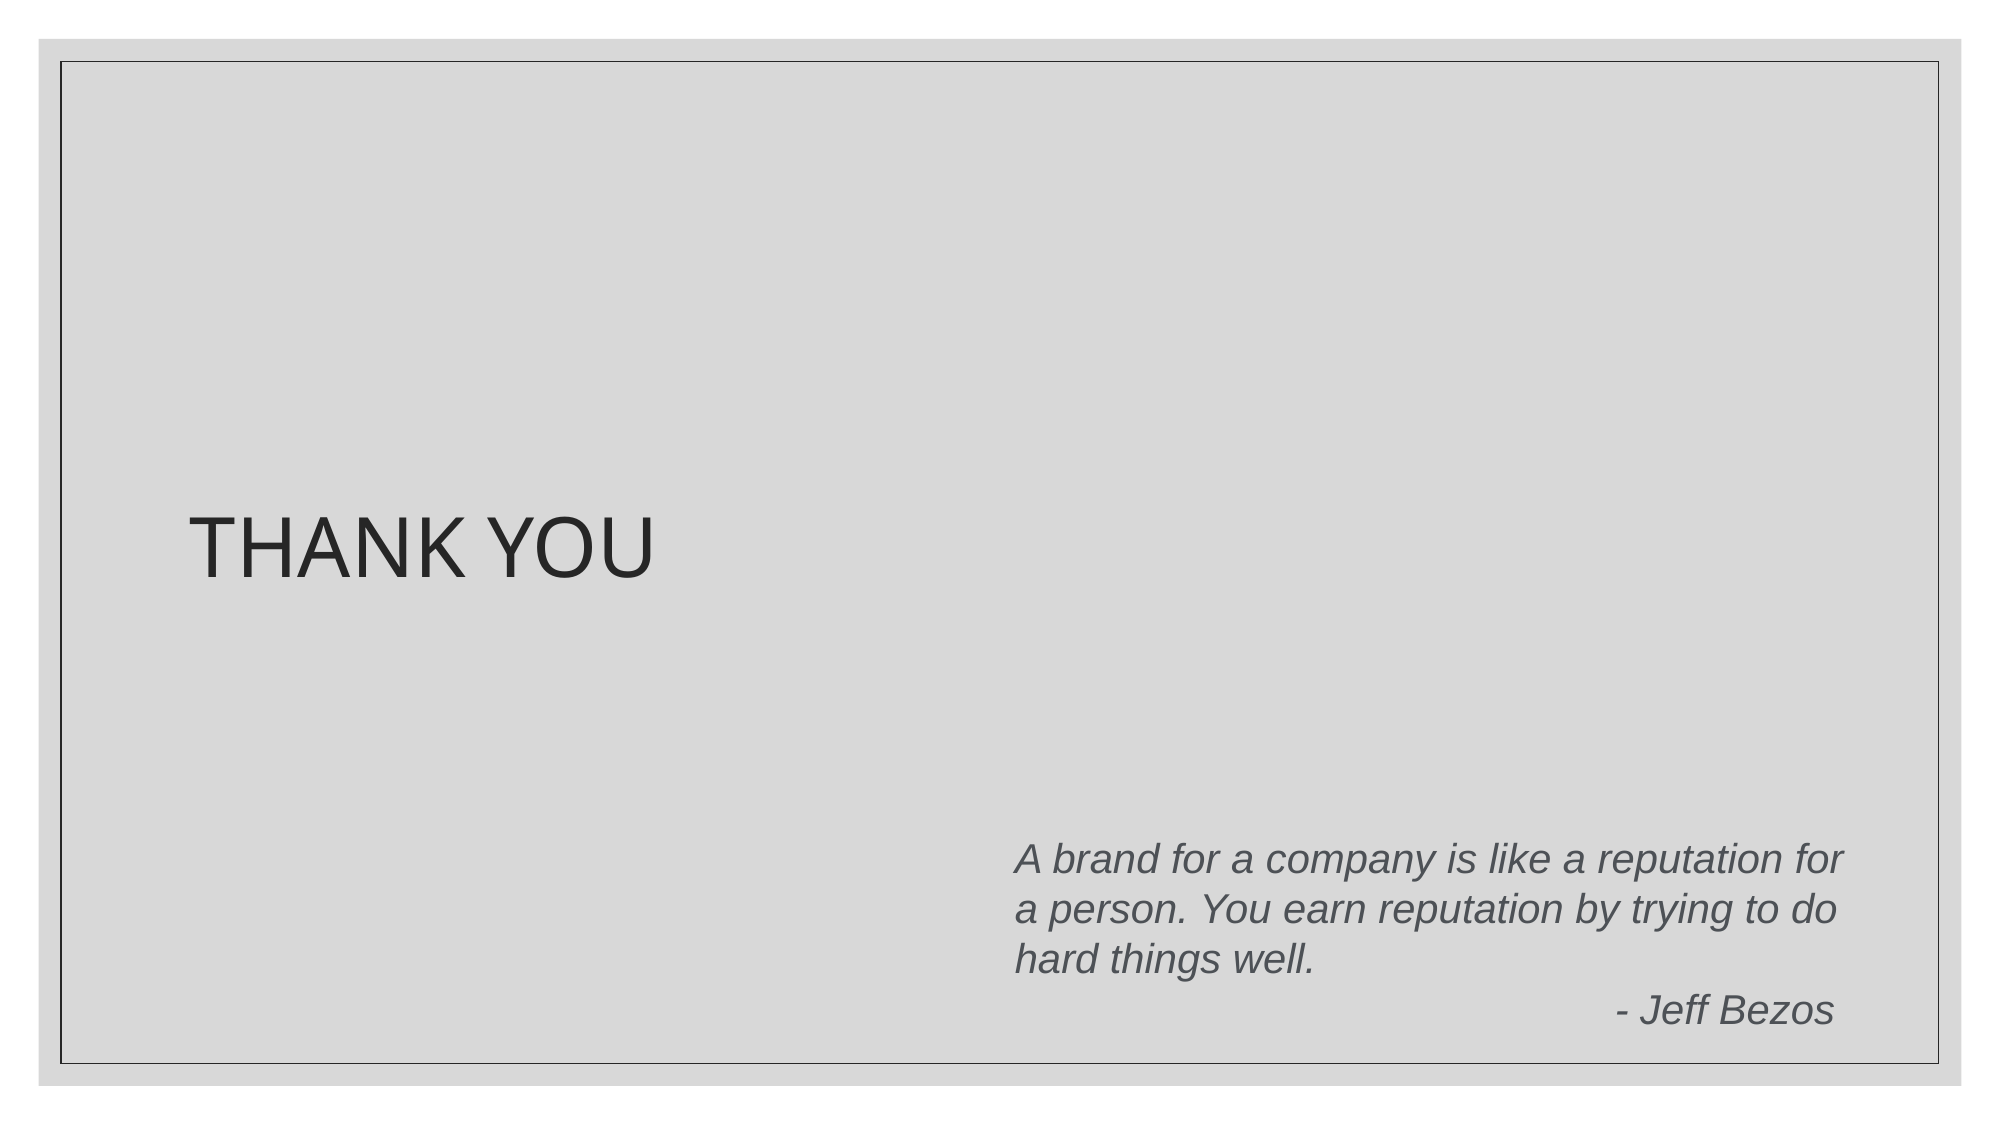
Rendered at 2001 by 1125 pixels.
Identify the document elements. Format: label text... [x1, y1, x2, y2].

title THANK YOU [174, 438, 1825, 664]
text_box A brand for a company is like a reputation for a person. You earn reputation by trying to do hard things well. - Jeff Bezos [999, 824, 1887, 1040]
